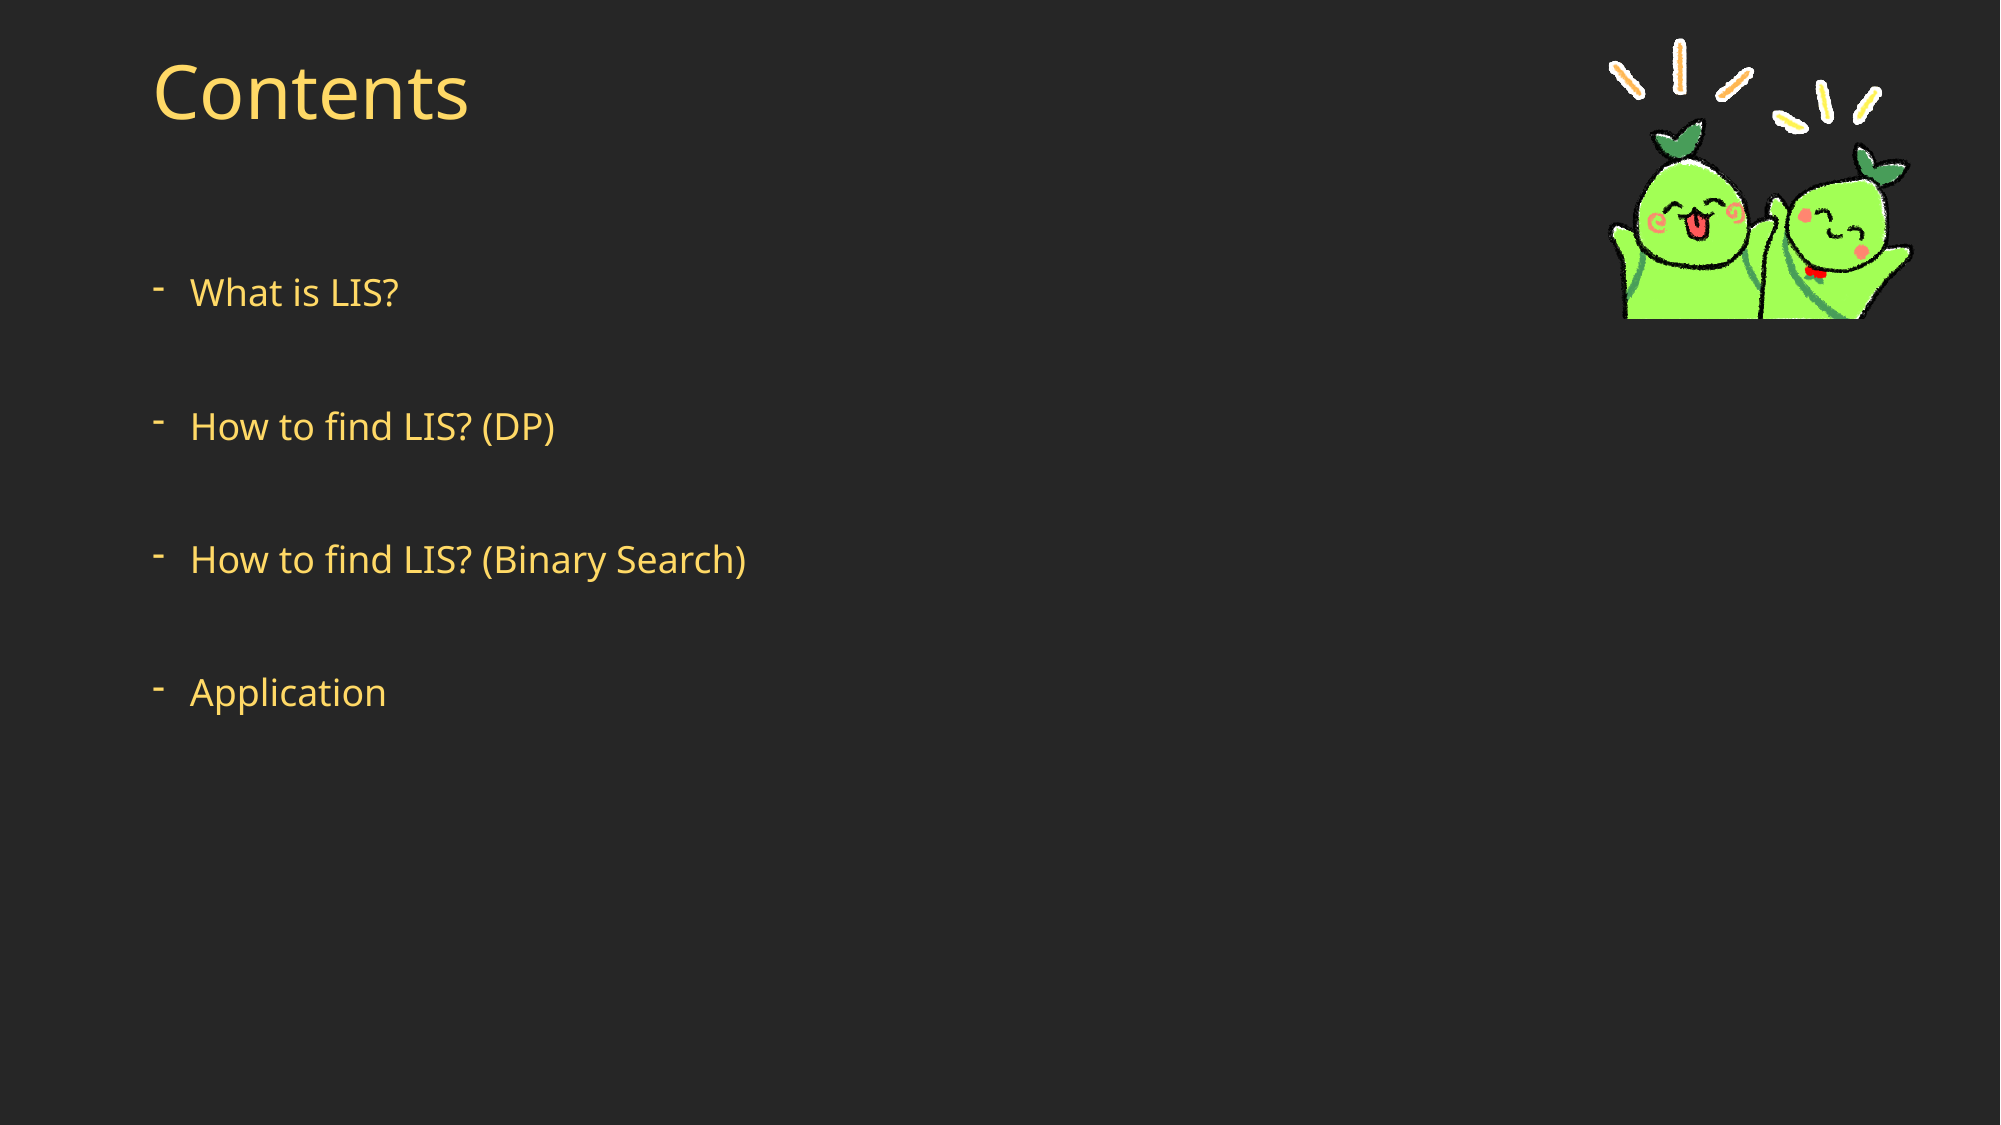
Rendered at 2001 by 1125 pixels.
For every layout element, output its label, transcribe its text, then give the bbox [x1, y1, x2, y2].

title Contents [137, 38, 1601, 152]
list What is LIS? How to find LIS? (DP) How to find LIS? (Binary Search) Application [137, 194, 1863, 1014]
picture [1601, 0, 1920, 319]
